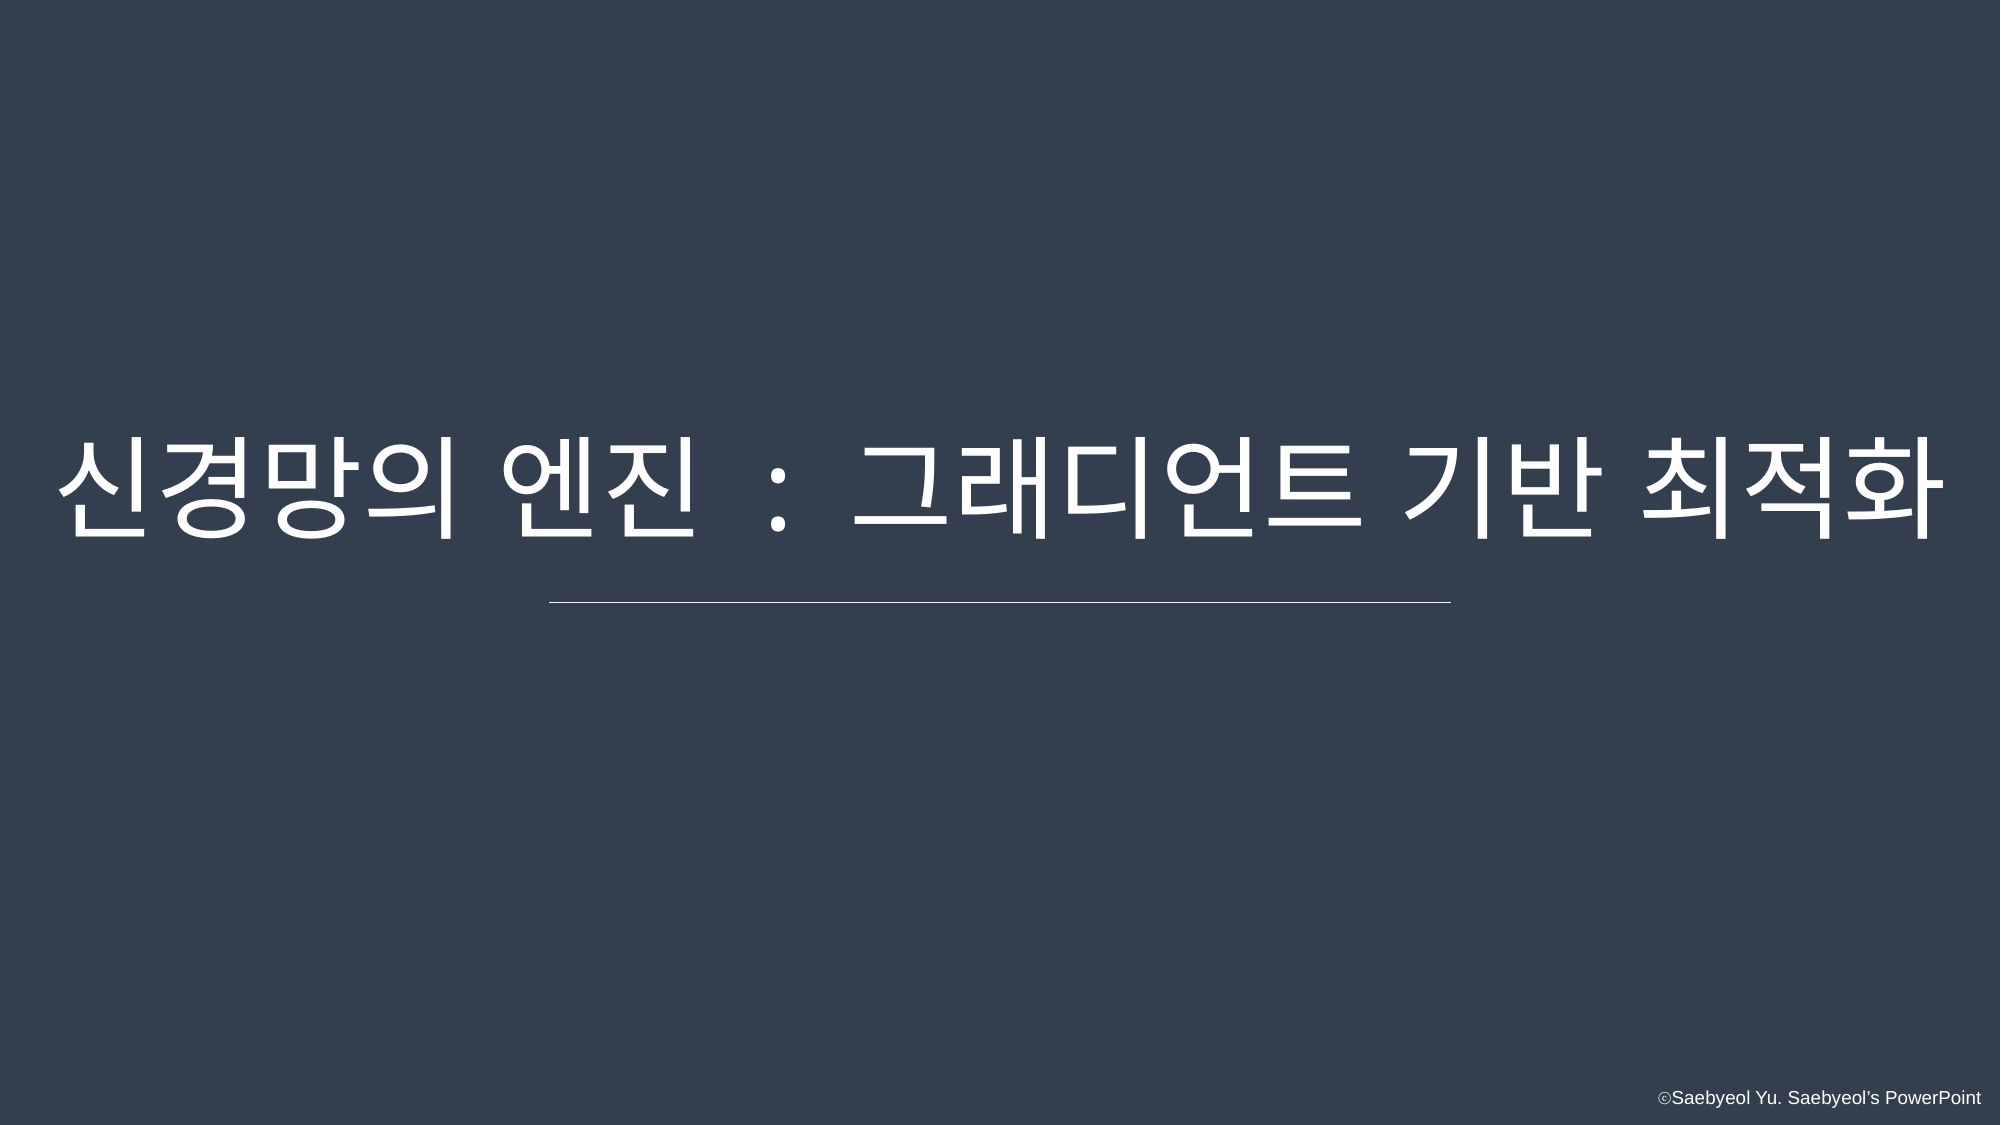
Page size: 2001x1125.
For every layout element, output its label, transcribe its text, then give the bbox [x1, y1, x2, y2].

text_box 신경망의 엔진 : 그래디언트 기반 최적화 [37, 410, 1963, 561]
